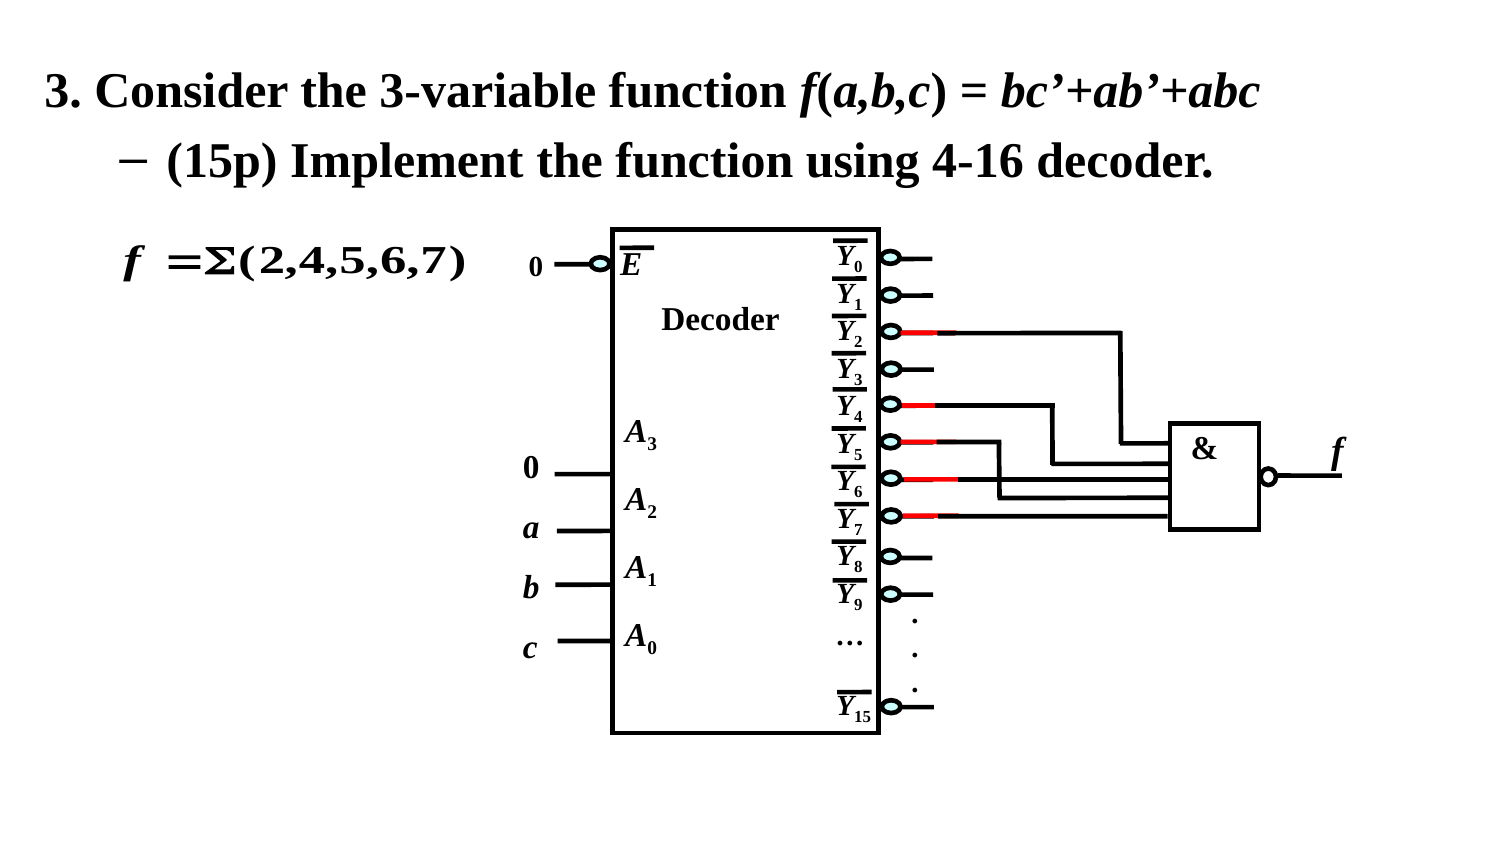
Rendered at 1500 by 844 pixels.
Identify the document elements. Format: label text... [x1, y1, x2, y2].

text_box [934, 330, 1360, 530]
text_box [105, 236, 475, 291]
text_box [554, 225, 935, 734]
text_box 0 a b c [508, 401, 549, 673]
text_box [900, 332, 931, 516]
text_box 0 [513, 240, 549, 290]
list 3. Consider the 3-variable function f(a,b,c) = bc’+ab’+abc (15p) Implement the function using 4-16 decoder. [29, 49, 1471, 203]
